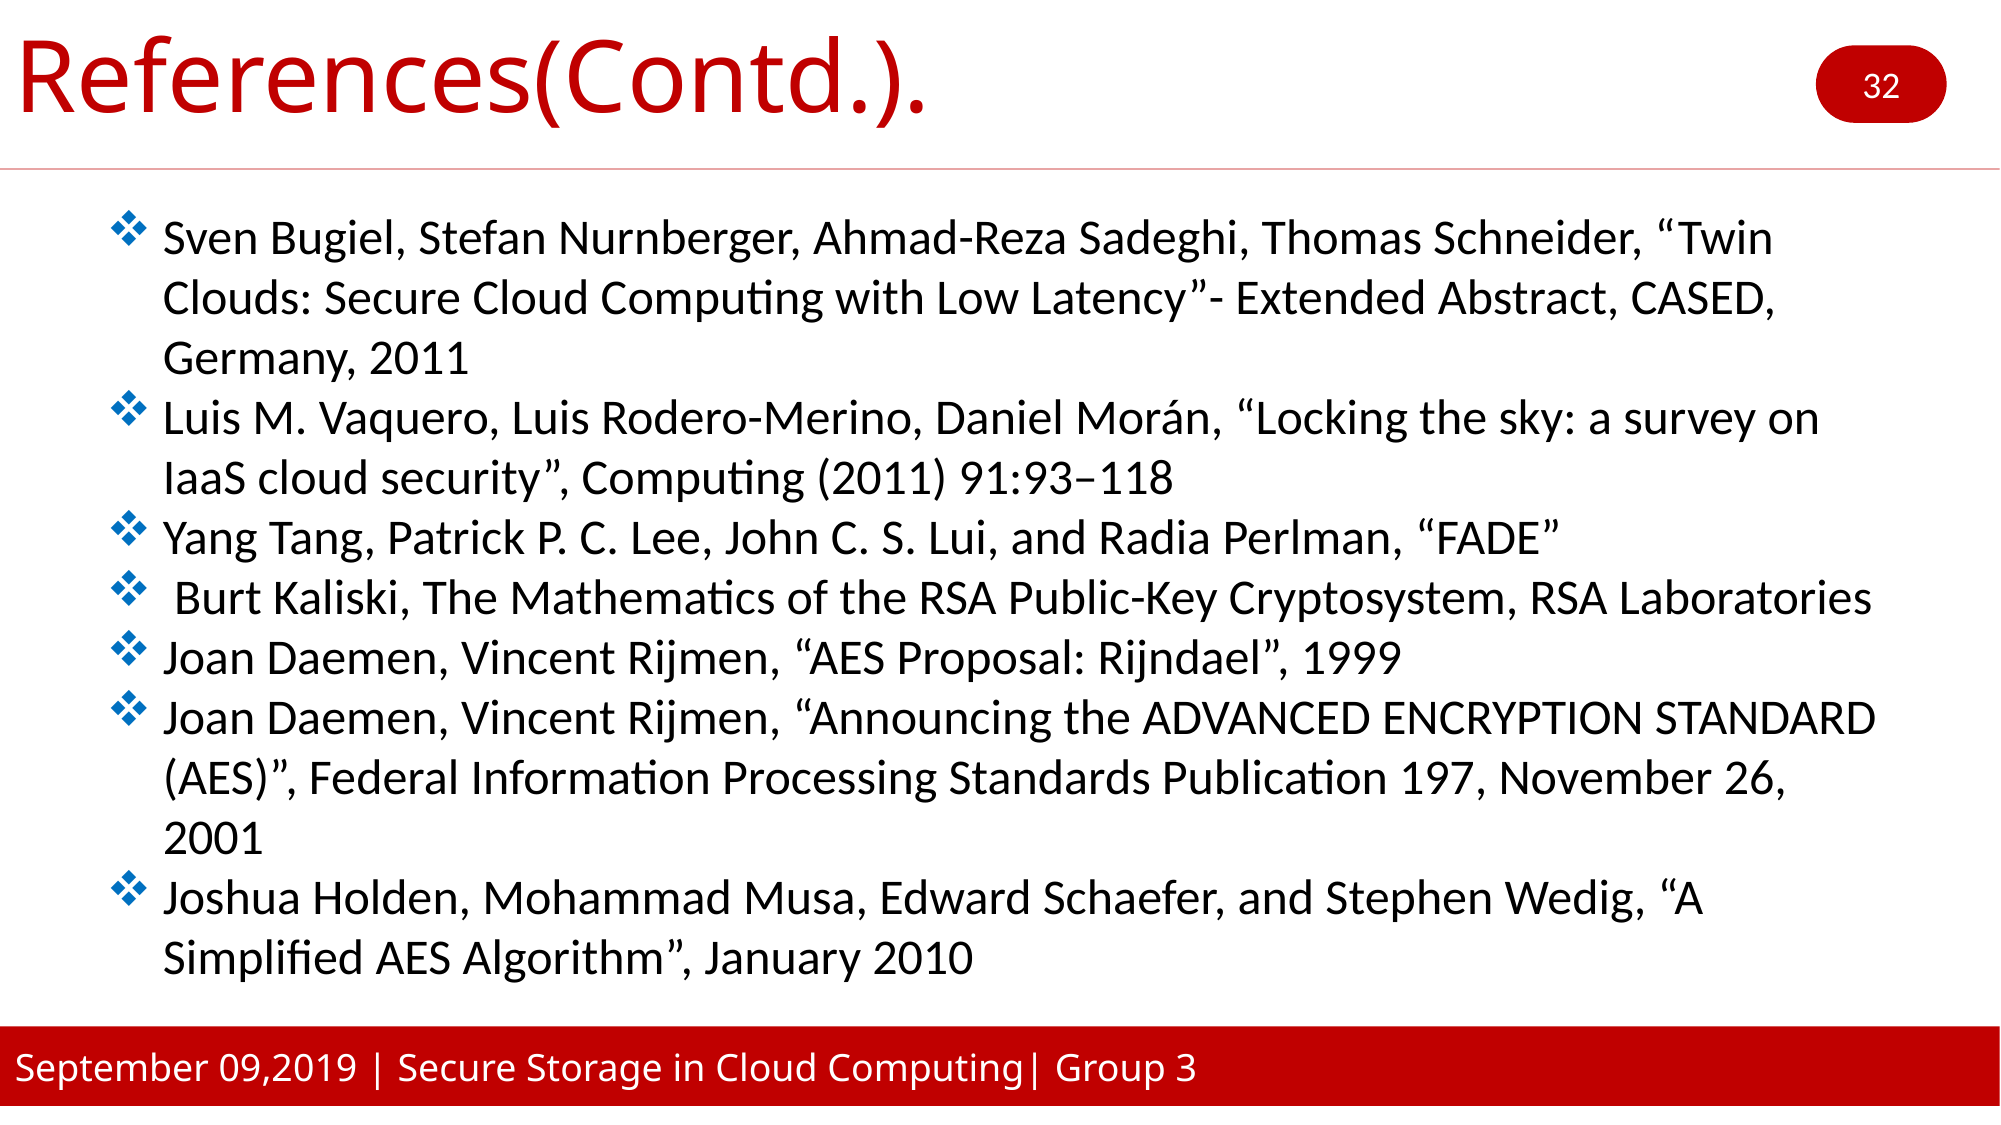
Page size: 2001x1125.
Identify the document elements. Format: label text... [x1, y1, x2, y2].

text_box [0, 166, 2000, 172]
text_box 32 [1813, 43, 1949, 125]
text_box Sven Bugiel, Stefan Nurnberger, Ahmad-Reza Sadeghi, Thomas Schneider, “Twin Clouds: Secure Cloud Computing with Low Latency”- Extended Abstract, CASED, Germany, 2011 Luis M. Vaquero, Luis Rodero-Merino, Daniel Morán, “Locking the sky: a survey on IaaS cloud security”, Computing (2011) 91:93–118 Yang Tang, Patrick P. C. Lee, John C. S. Lui, and Radia Perlman, “FADE” Burt Kaliski, The Mathematics of the RSA Public-Key Cryptosystem, RSA Laboratories Joan Daemen, Vincent Rijmen, “AES Proposal: Rijndael”, 1999 Joan Daemen, Vincent Rijmen, “Announcing the ADVANCED ENCRYPTION STANDARD (AES)”, Federal Information Processing Standards Publication 197, November 26, 2001 Joshua Holden, Mohammad Musa, Edward Schaefer, and Stephen Wedig, “A Simplified AES Algorithm”, January 2010 [91, 196, 1908, 992]
text_box September 09,2019 | Secure Storage in Cloud Computing| Group 3 [0, 1024, 2000, 1108]
text_box References(Contd.). [0, 5, 1481, 140]
